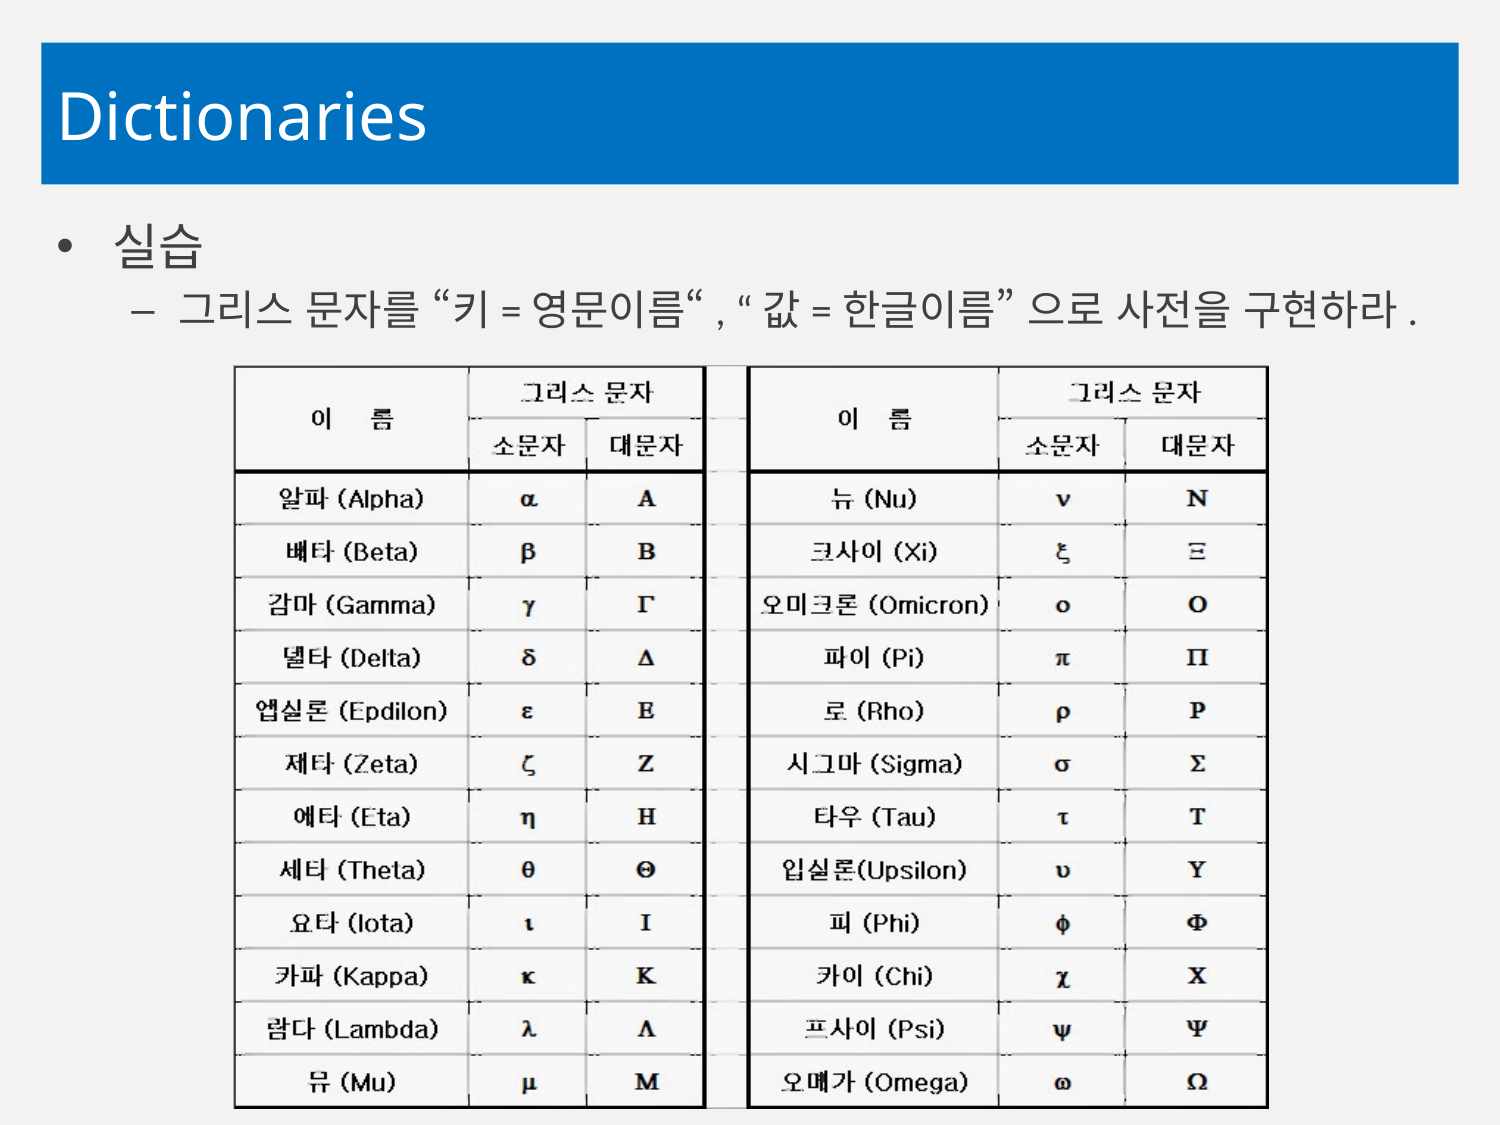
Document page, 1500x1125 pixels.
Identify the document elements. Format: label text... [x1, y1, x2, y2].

picture [233, 365, 1269, 1109]
title Dictionaries [41, 42, 1459, 185]
list 실습 그리스 문자를 “키=영문이름“, “값=한글이름” 으로 사전을 구현하라. [41, 208, 1459, 1000]
